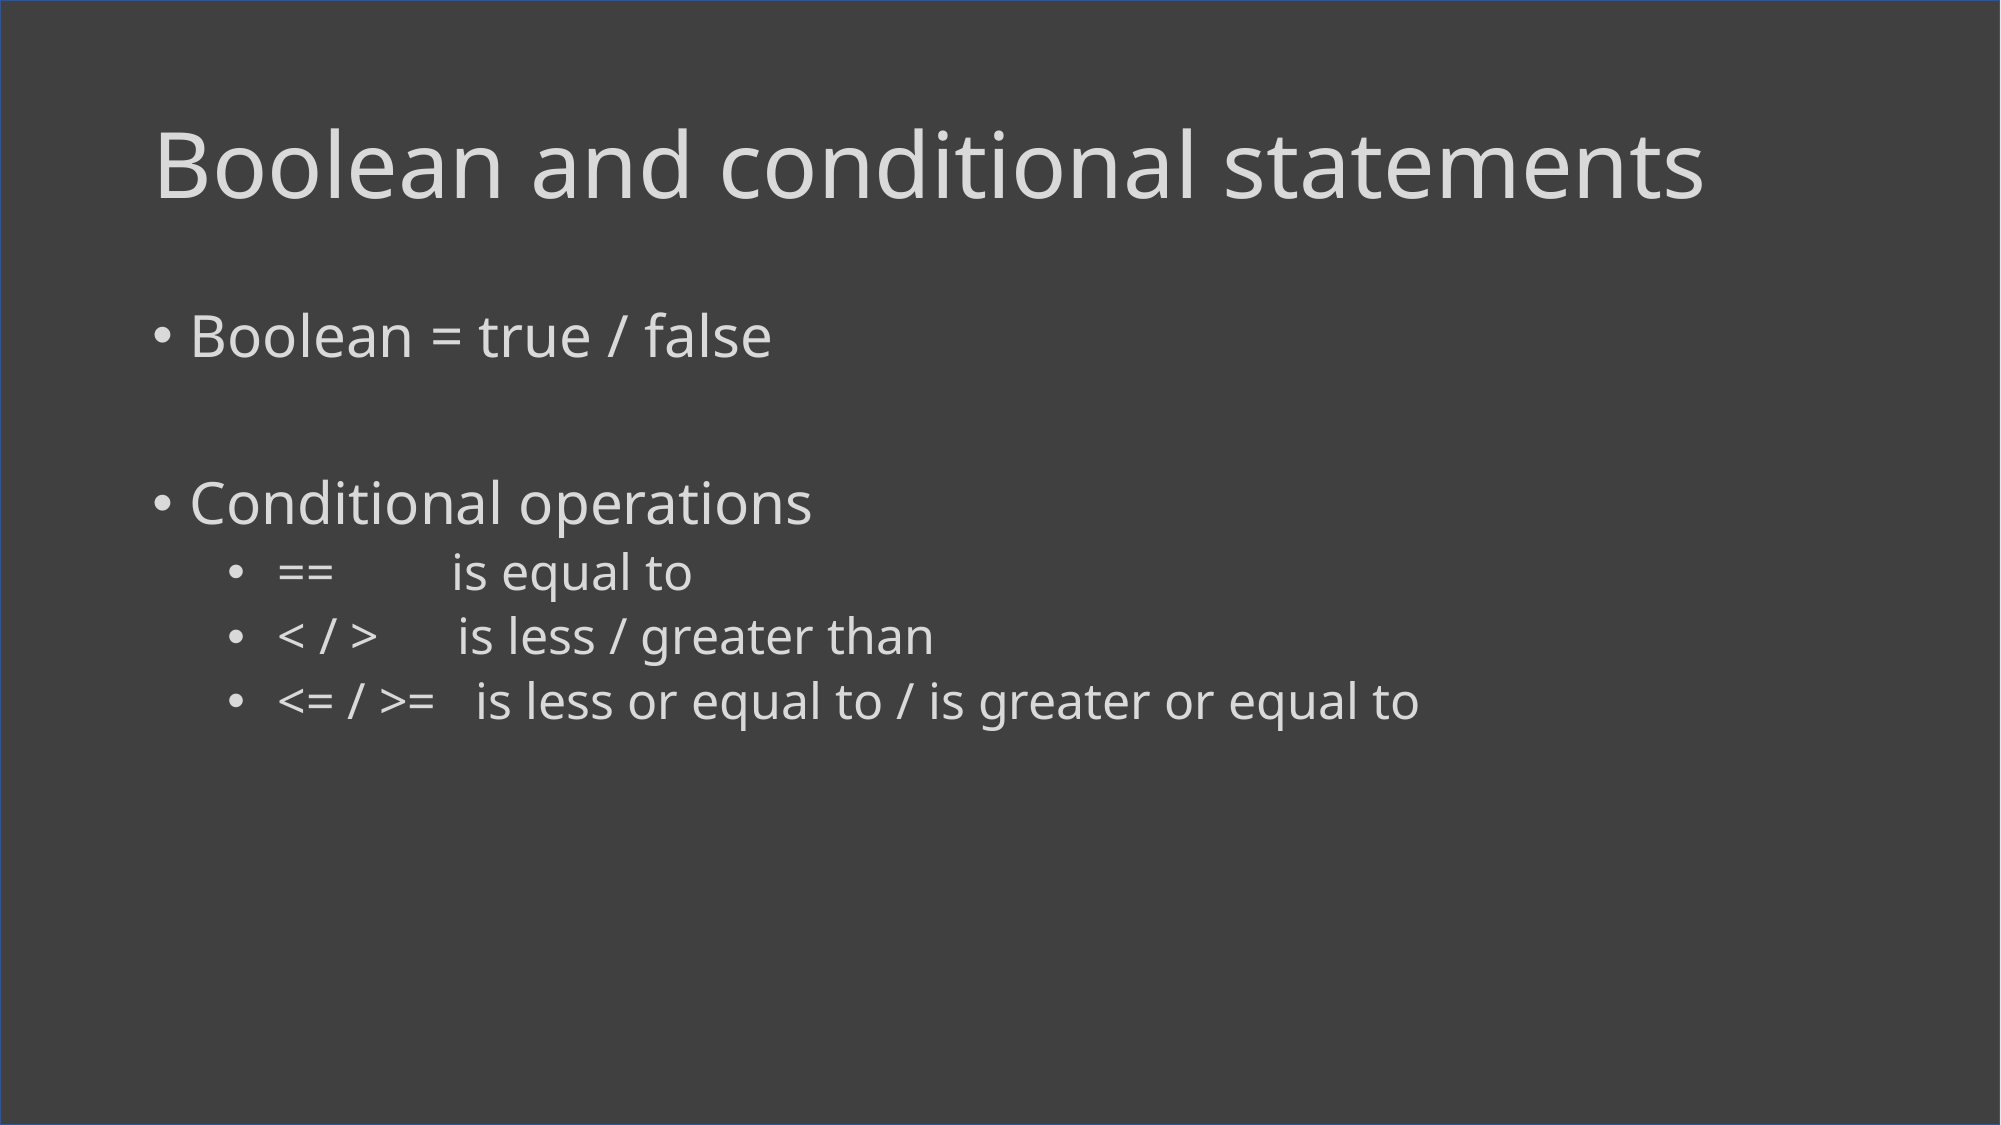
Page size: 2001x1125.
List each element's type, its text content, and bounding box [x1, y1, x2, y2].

list Boolean = true / false Conditional operations == is equal to < / > is less / greater than <= / >= is less or equal to / is greater or equal to [137, 299, 1863, 1014]
title Boolean and conditional statements [137, 59, 1863, 278]
